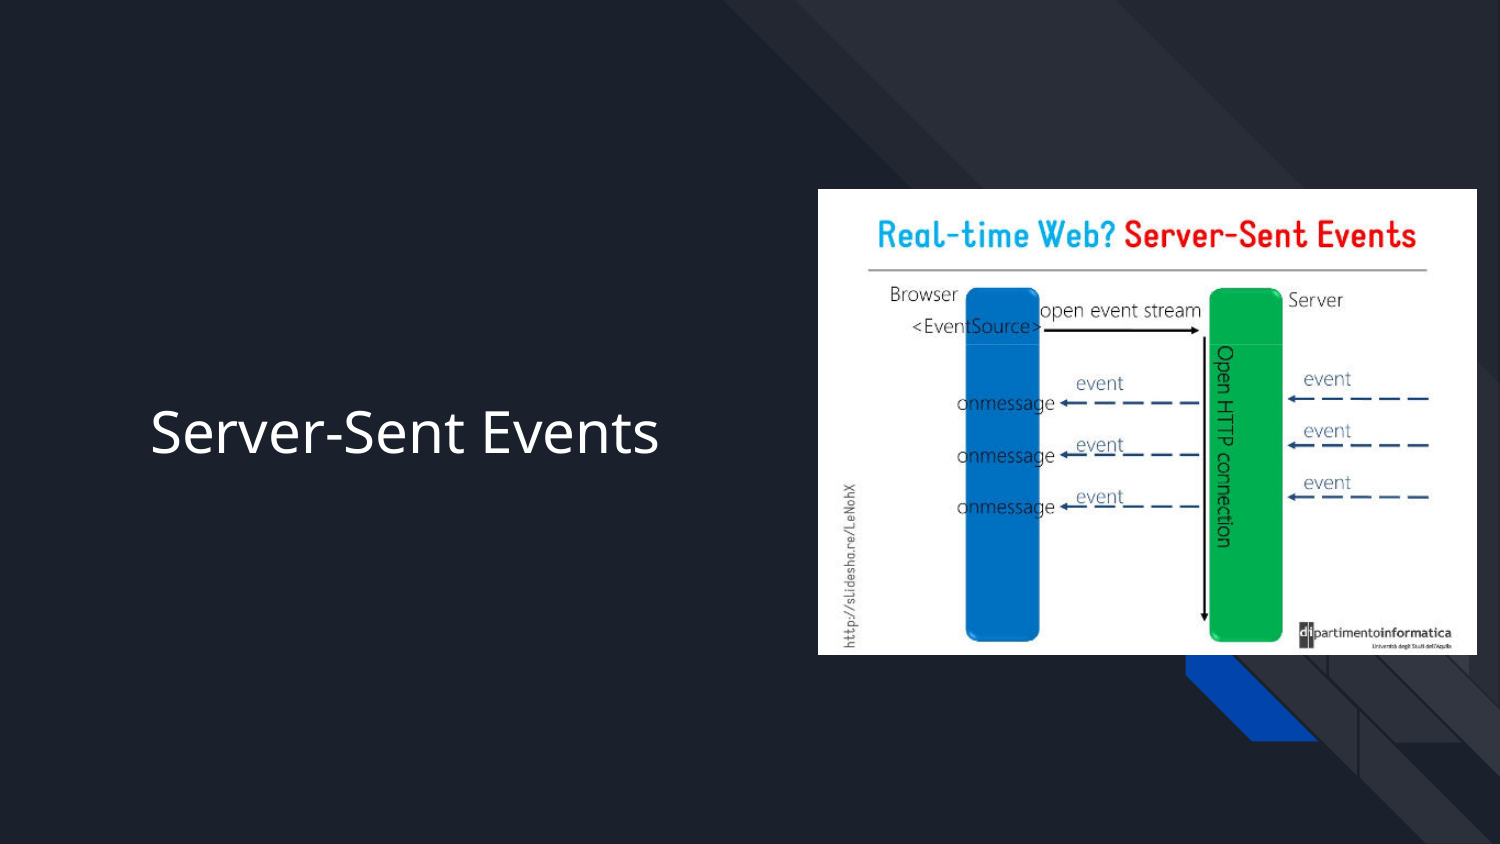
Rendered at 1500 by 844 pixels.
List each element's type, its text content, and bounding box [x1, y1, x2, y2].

title Server-Sent Events [135, 336, 813, 526]
picture [818, 189, 1477, 655]
